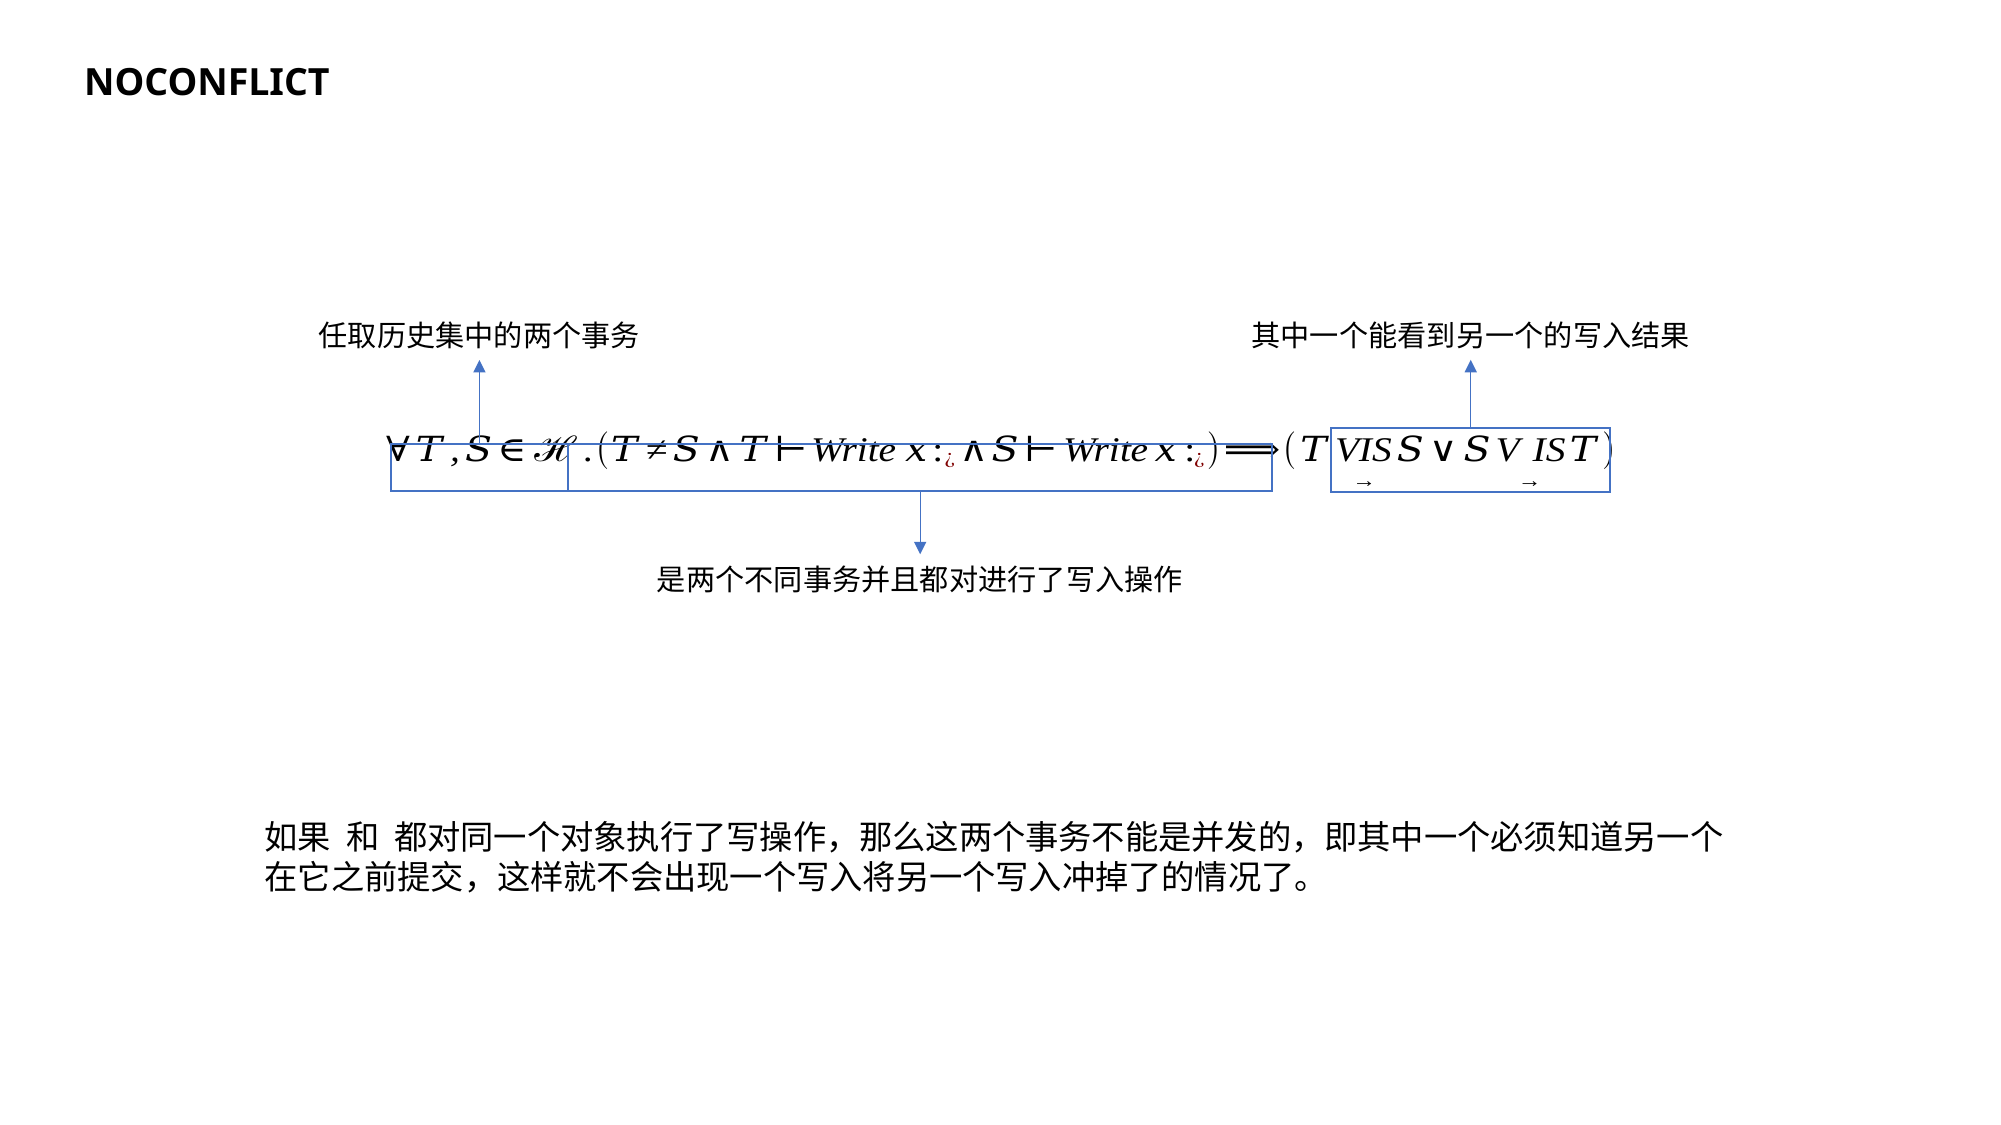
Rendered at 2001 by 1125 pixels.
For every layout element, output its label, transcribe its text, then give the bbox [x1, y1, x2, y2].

text_box [1330, 427, 1611, 493]
text_box NOCONFLICT [69, 50, 1070, 111]
text_box 其中一个能看到另一个的写入结果 [1203, 310, 1739, 360]
text_box [567, 443, 1273, 492]
text_box [390, 443, 567, 492]
